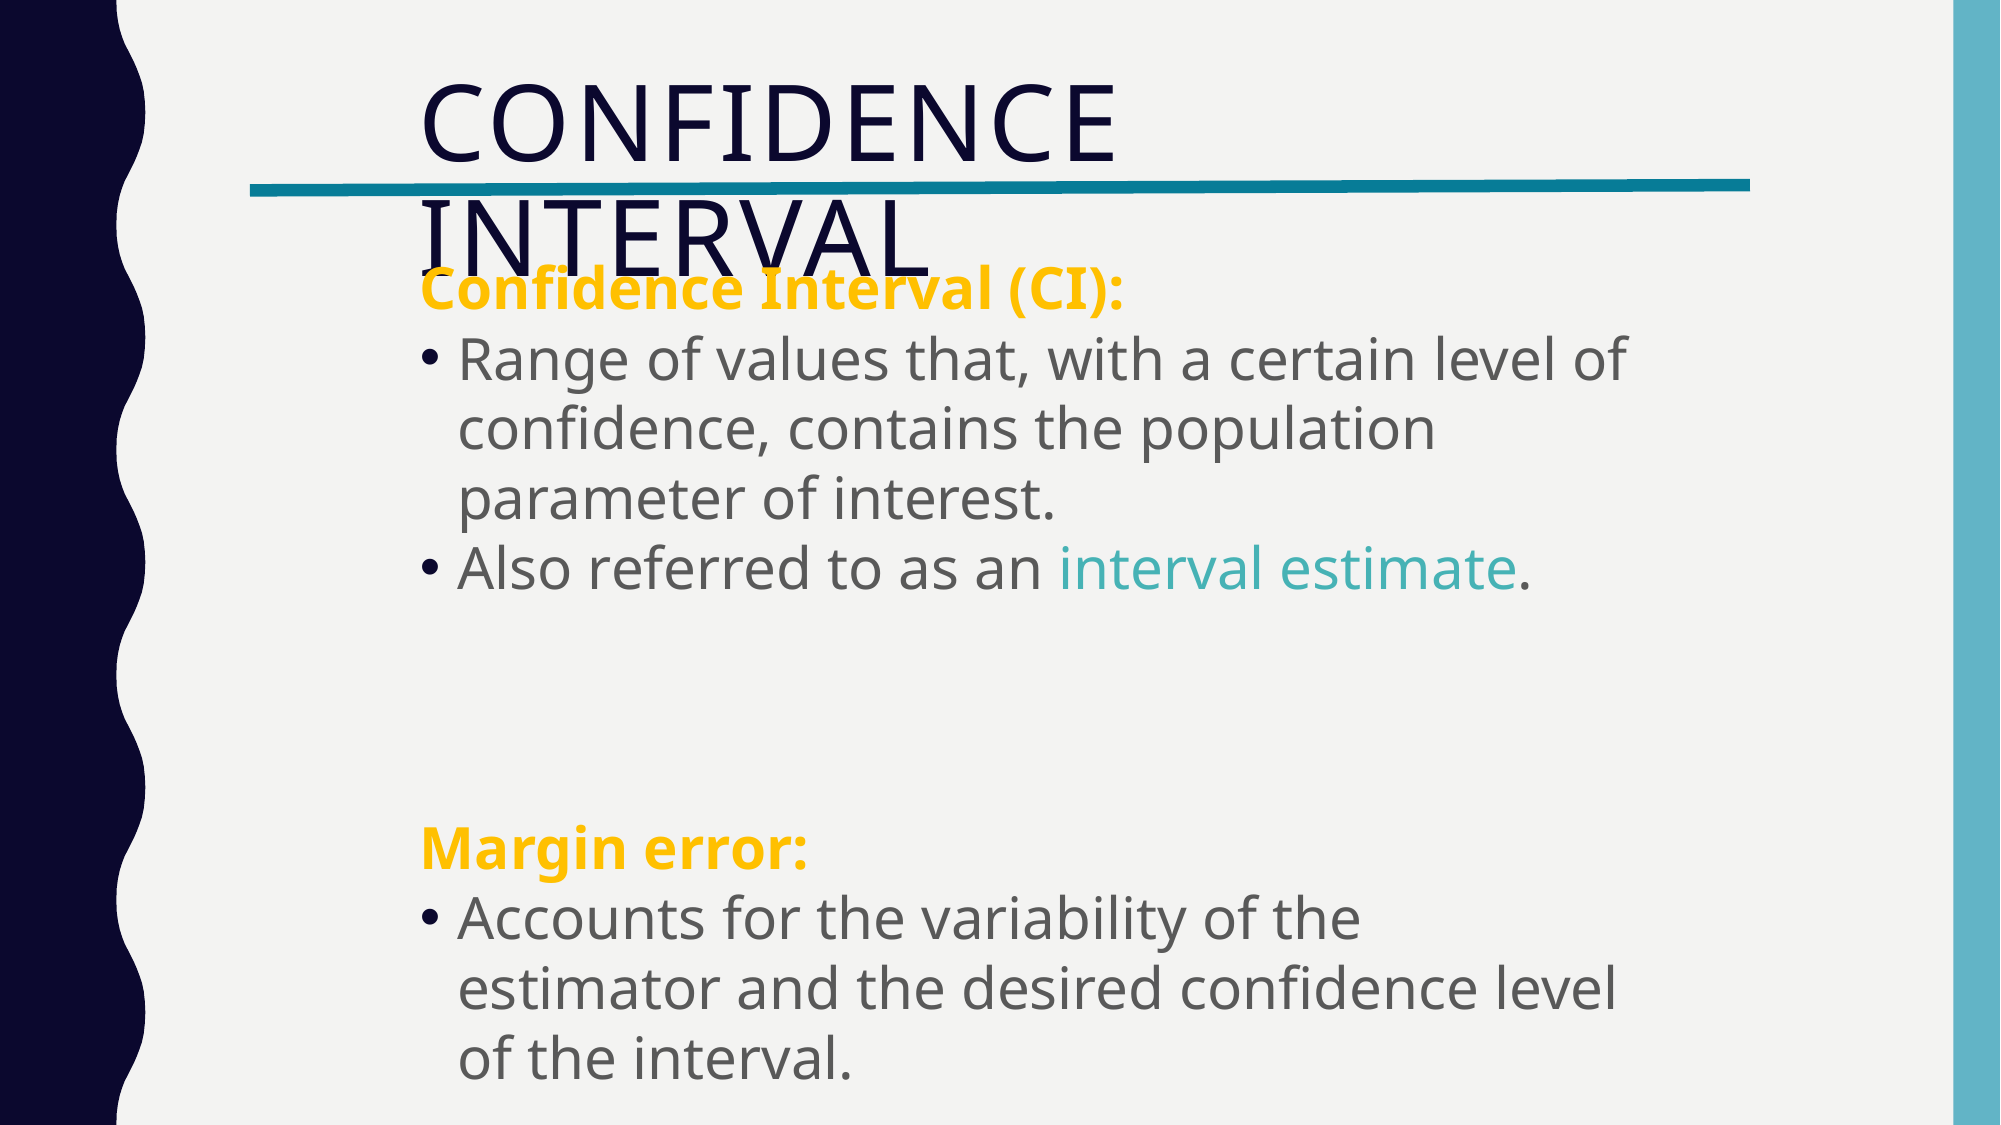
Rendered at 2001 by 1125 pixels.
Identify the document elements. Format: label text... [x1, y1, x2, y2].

title Confidence interval [403, 192, 1657, 308]
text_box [249, 185, 1750, 191]
title Confidence interval [403, 62, 1657, 183]
